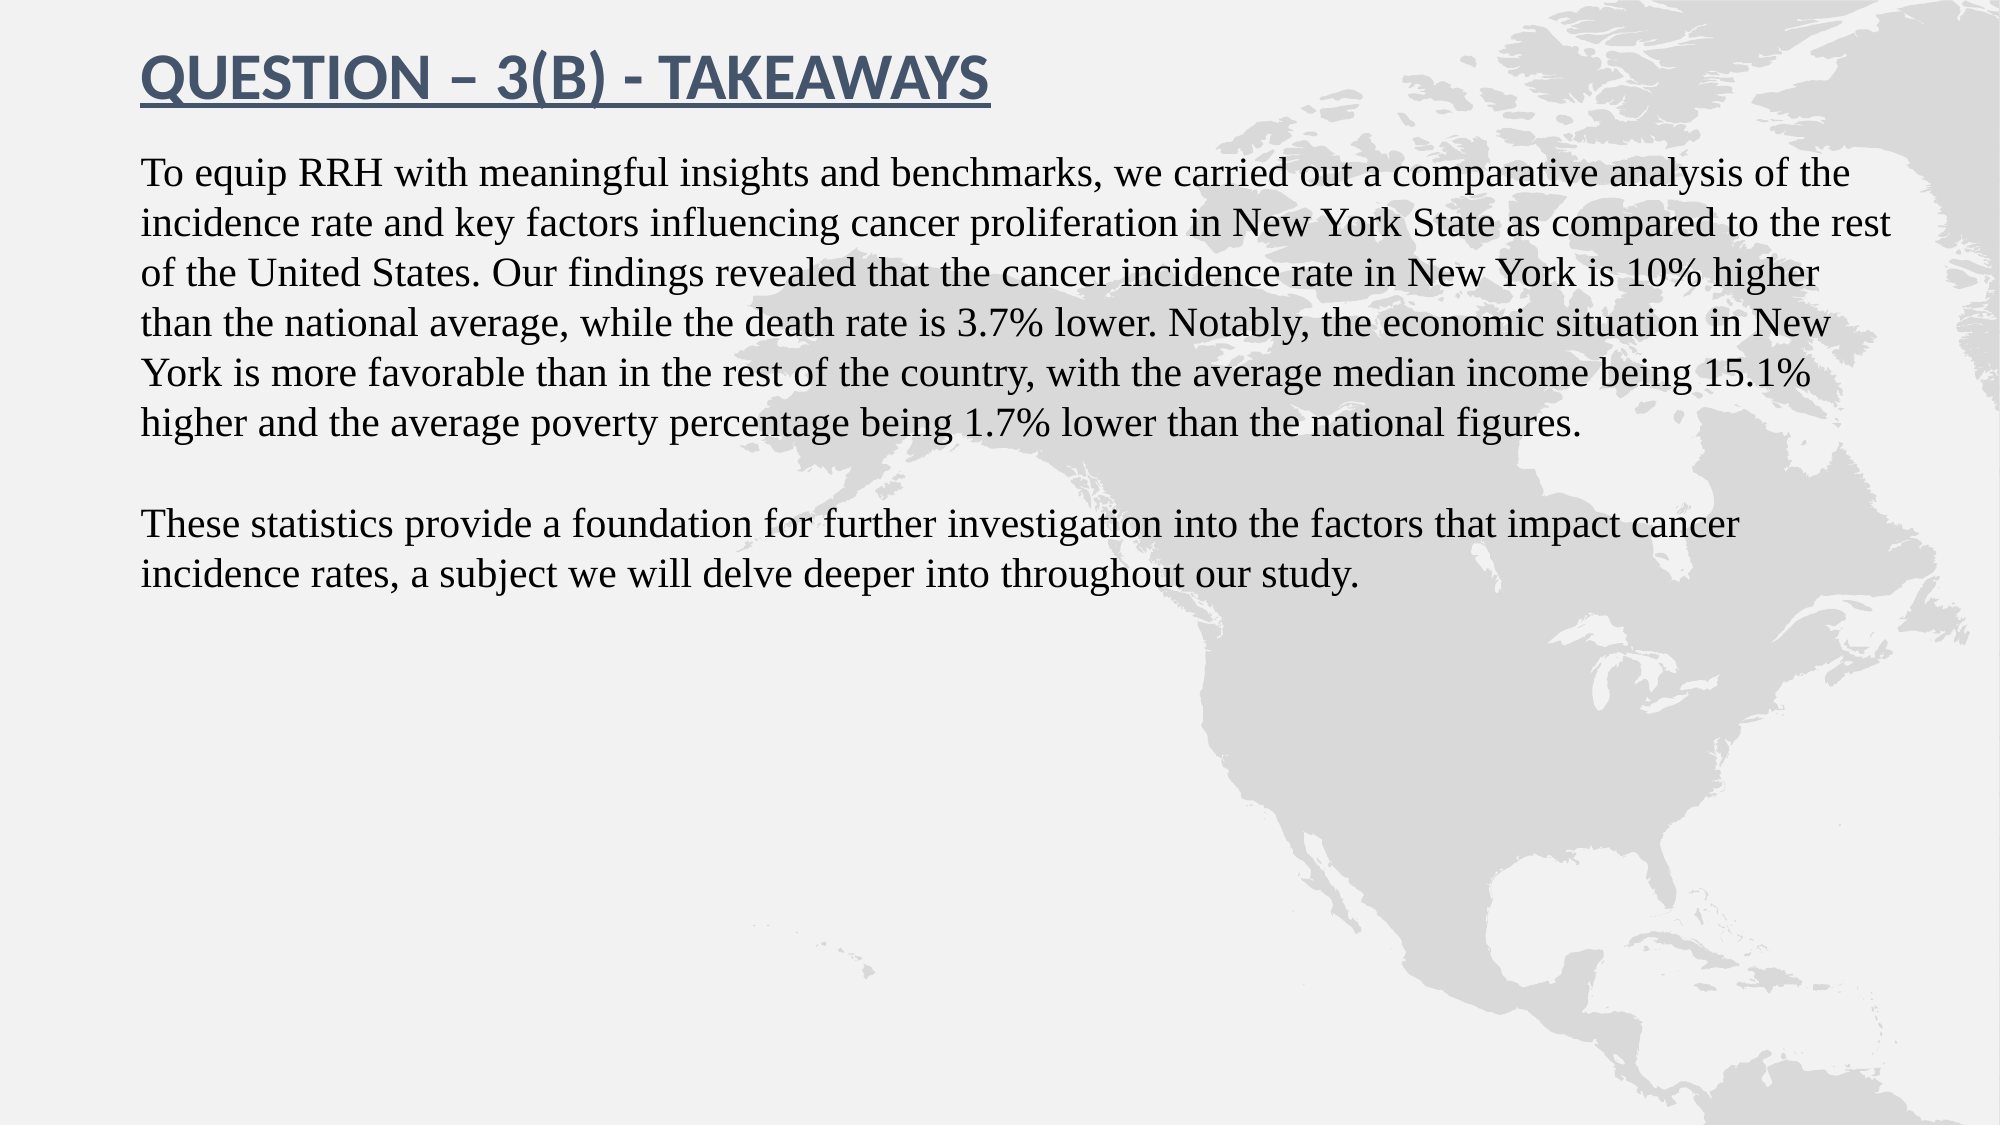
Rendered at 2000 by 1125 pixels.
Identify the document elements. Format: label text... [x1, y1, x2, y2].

text_box Question – 3(b) - takeaways [125, 34, 1567, 121]
text_box To equip RRH with meaningful insights and benchmarks, we carried out a comparative analysis of the incidence rate and key factors influencing cancer proliferation in New York State as compared to the rest of the United States. Our findings revealed that the cancer incidence rate in New York is 10% higher than the national average, while the death rate is 3.7% lower. Notably, the economic situation in New York is more favorable than in the rest of the country, with the average median income being 15.1% higher and the average poverty percentage being 1.7% lower than the national figures. These statistics provide a foundation for further investigation into the factors that impact cancer incidence rates, a subject we will delve deeper into throughout our study. [125, 137, 1910, 1071]
